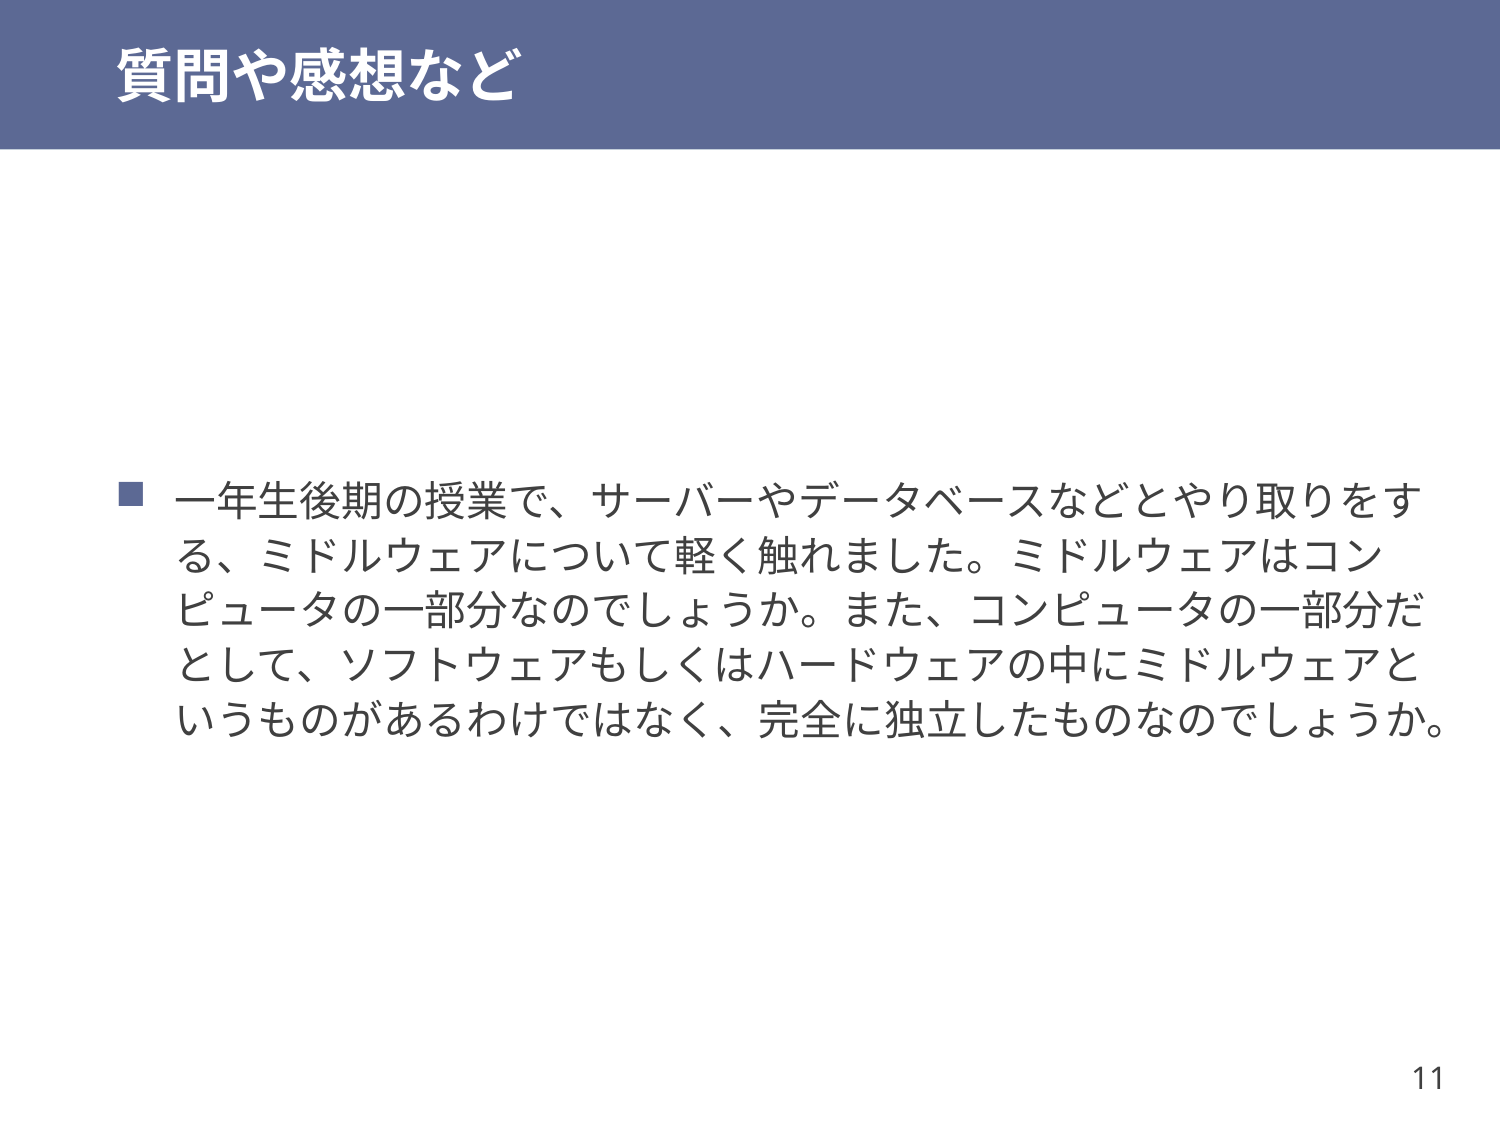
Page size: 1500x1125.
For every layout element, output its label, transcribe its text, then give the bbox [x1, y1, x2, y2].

title 質問や感想など [100, 0, 1500, 150]
list 一年生後期の授業で、サーバーやデータベースなどとやり取りをする、ミドルウェアについて軽く触れました。ミドルウェアはコンピュータの一部分なのでしょうか。また、コンピュータの一部分だとして、ソフトウェアもしくはハードウェアの中にミドルウェアというものがあるわけではなく、完全に独立したものなのでしょうか。 [100, 178, 1459, 1036]
